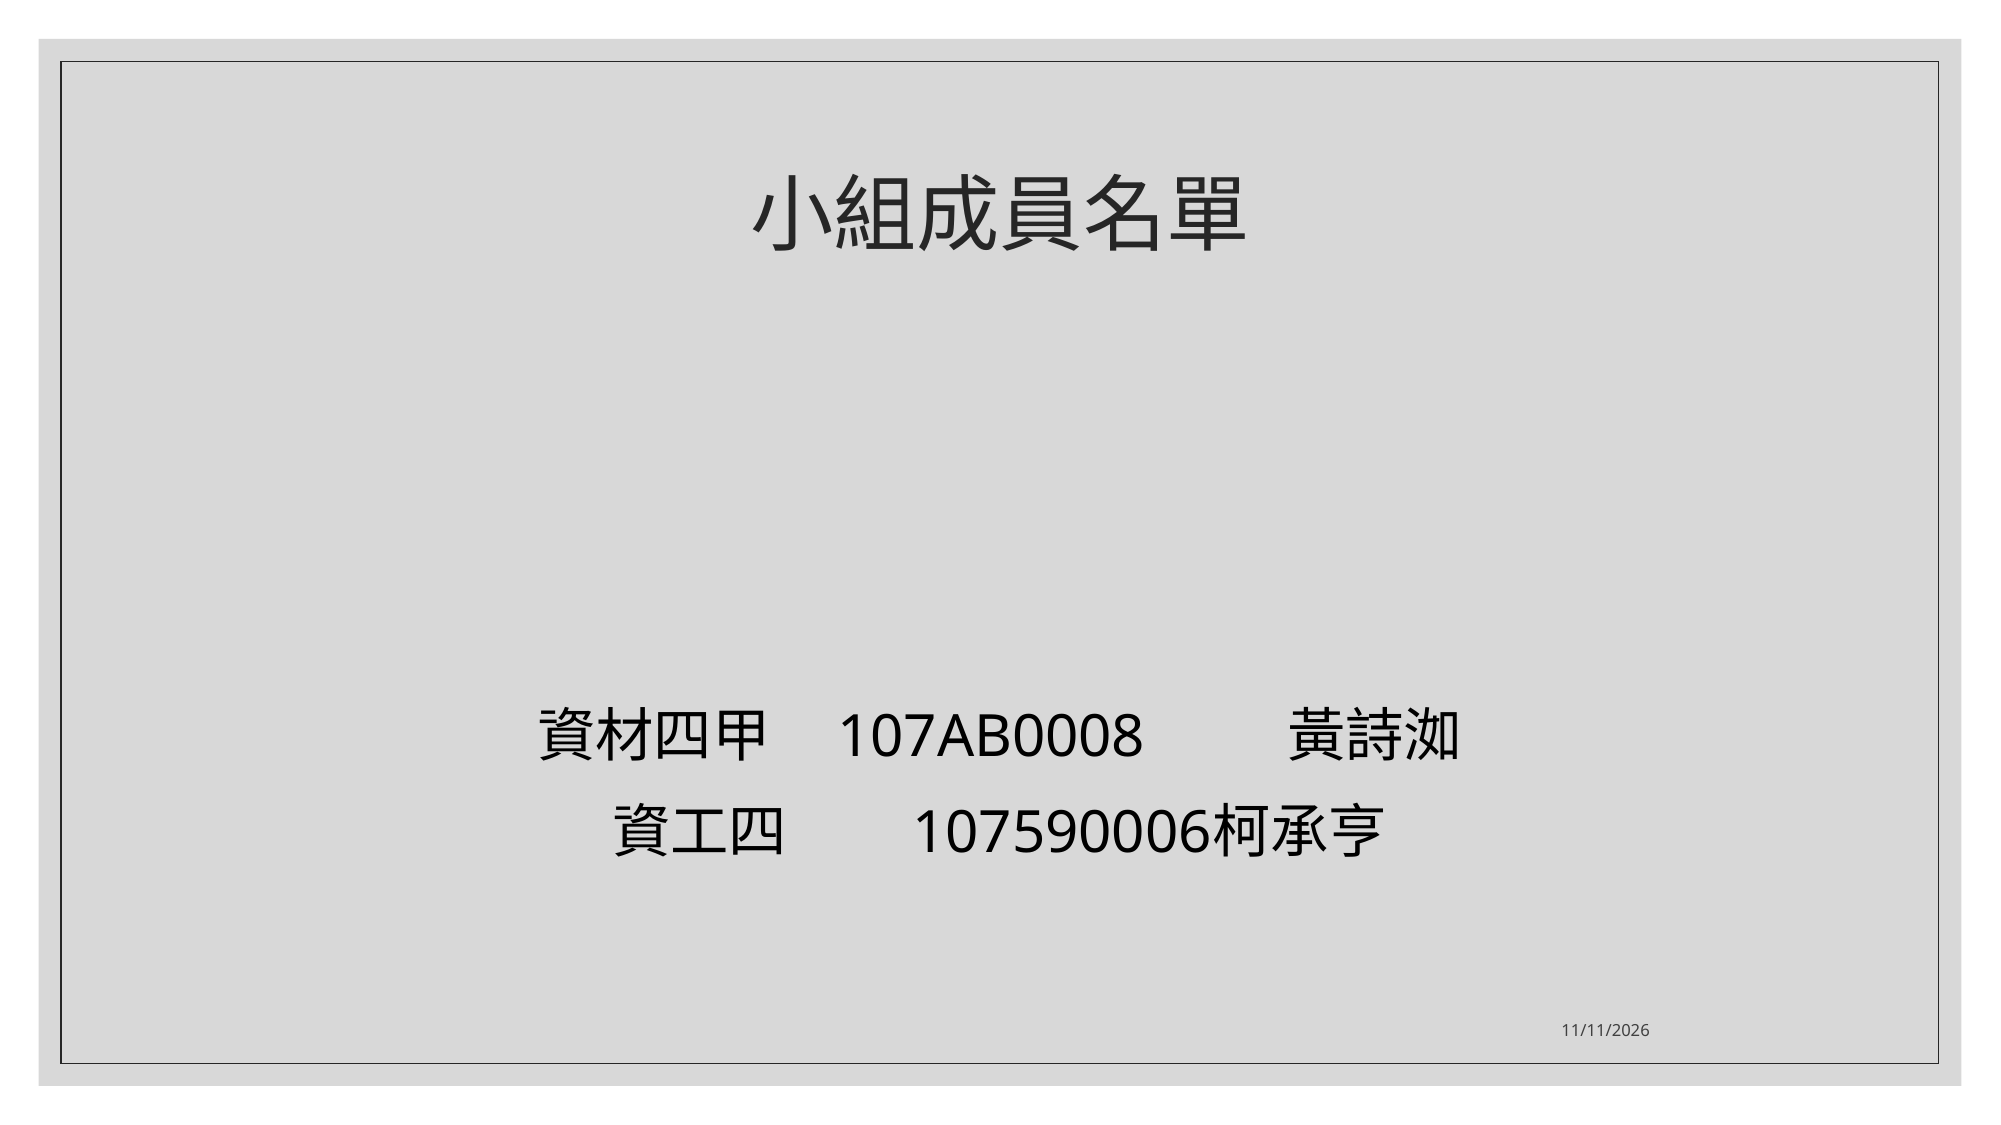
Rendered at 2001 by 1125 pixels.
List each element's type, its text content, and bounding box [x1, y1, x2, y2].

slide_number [1190, 990, 1665, 1050]
list 資材四甲 107AB0008 黃詩洳 資工四 107590006 柯承亨 [174, 683, 1825, 977]
title 小組成員名單 [174, 105, 1825, 331]
